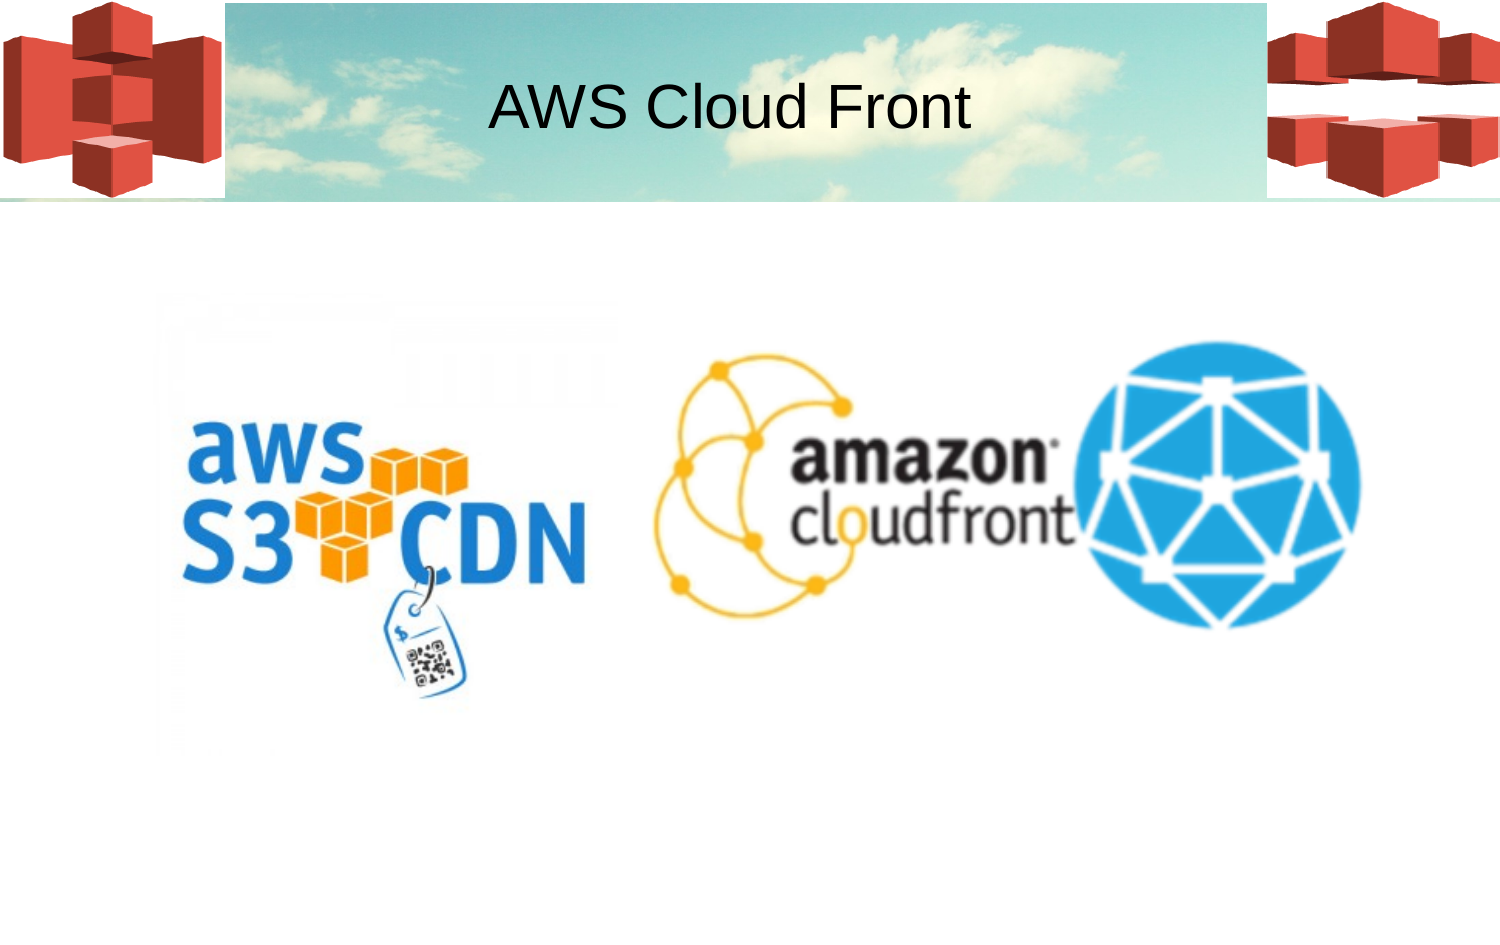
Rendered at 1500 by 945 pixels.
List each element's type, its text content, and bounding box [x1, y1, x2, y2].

text_box [24, 236, 1450, 922]
picture [0, 0, 1500, 202]
text_box AWS Cloud Front [229, 58, 1261, 149]
picture [24, 293, 1381, 757]
